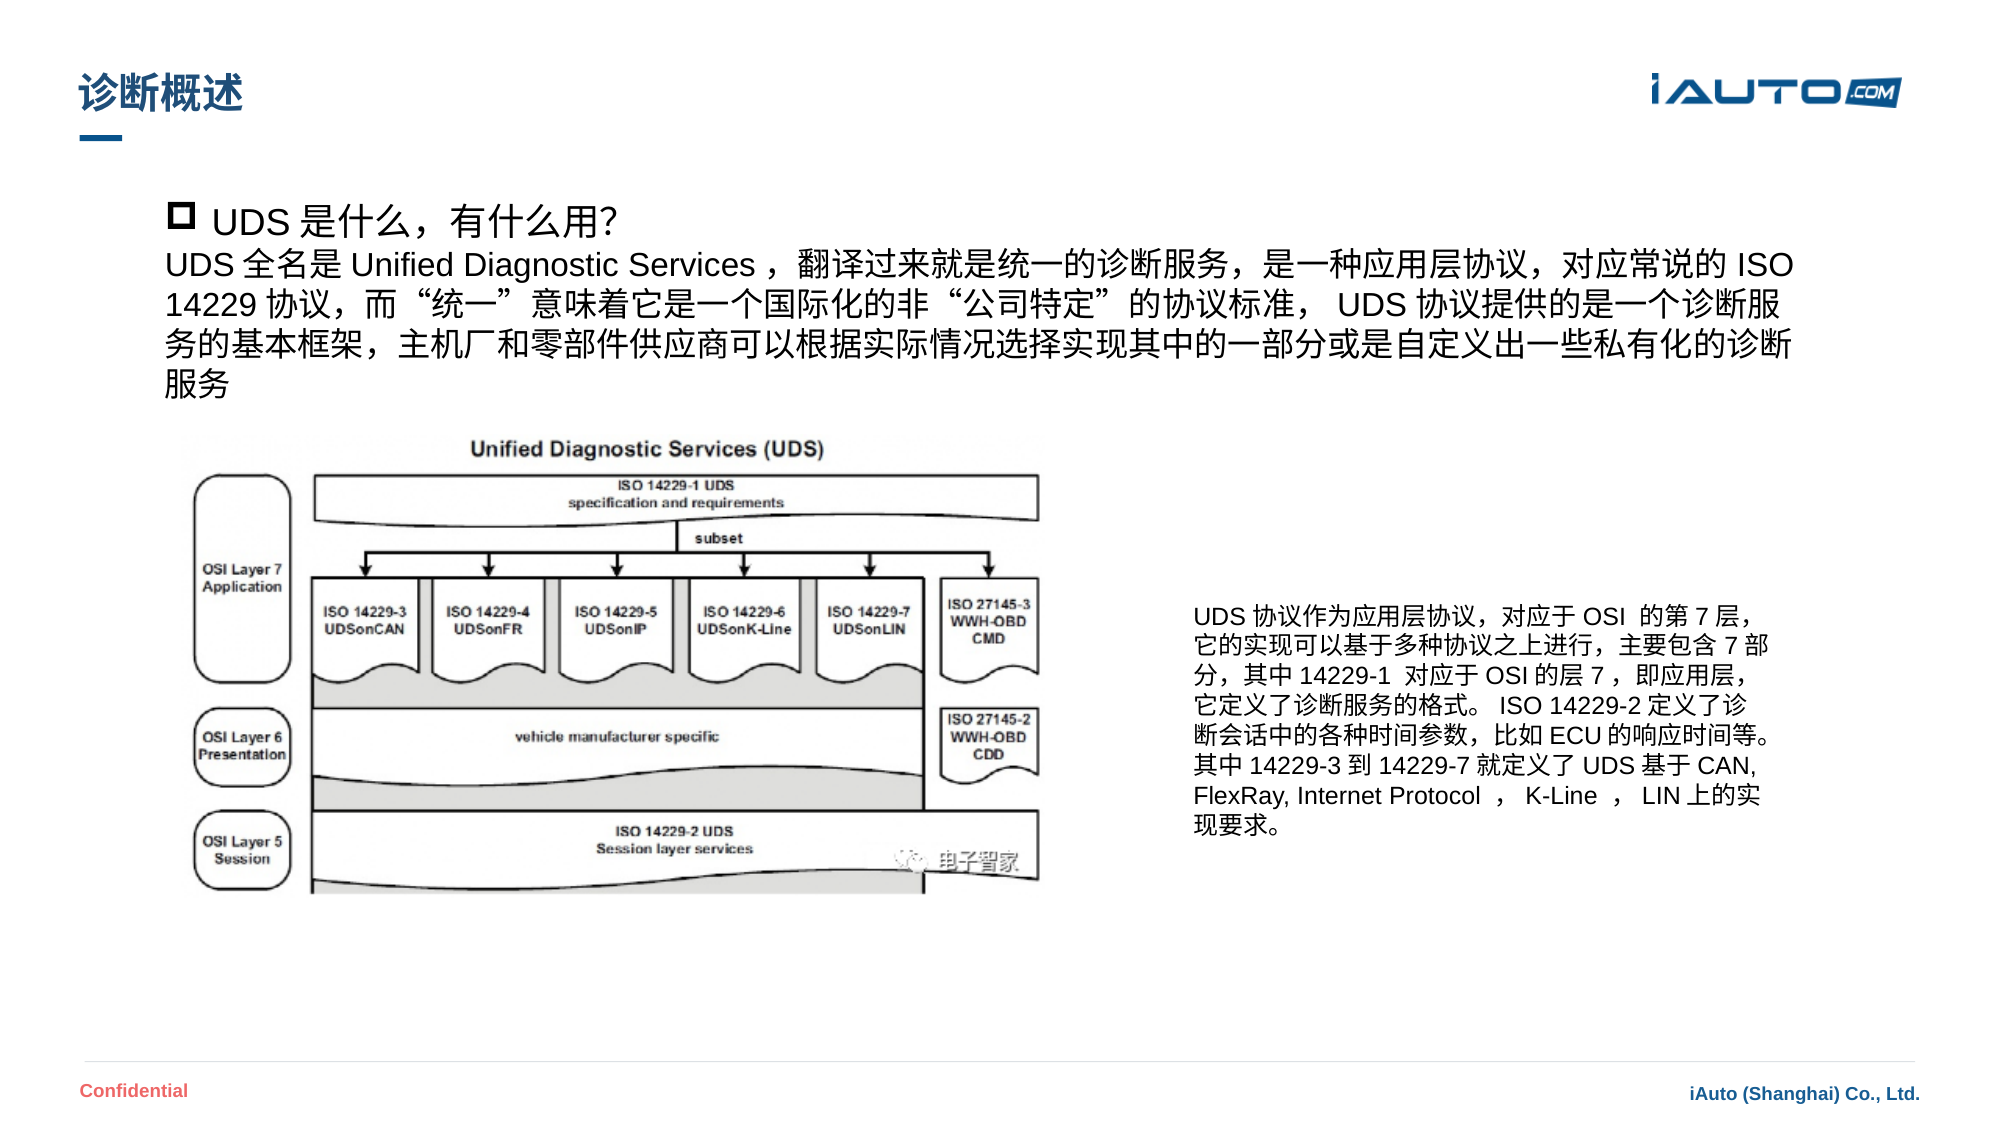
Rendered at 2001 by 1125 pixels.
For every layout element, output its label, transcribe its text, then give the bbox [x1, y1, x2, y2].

text_box UDS协议作为应用层协议，对应于OSI 的第7层，它的实现可以基于多种协议之上进行，主要包含7部分，其中14229-1 对应于OSI的层7，即应用层，它定义了诊断服务的格式。ISO 14229-2定义了诊断会话中的各种时间参数，比如ECU的响应时间等。其中14229-3到14229-7就定义了UDS基于CAN, FlexRay, Internet Protocol ，K-Line ，LIN上的实现要求。 [1178, 592, 1785, 848]
picture [1788, 73, 1902, 108]
title 诊断概述 [62, 47, 1788, 144]
picture [179, 434, 1046, 899]
text_box UDS是什么，有什么用？ UDS全名是Unified Diagnostic Services，翻译过来就是统一的诊断服务，是一种应用层协议，对应常说的ISO 14229协议，而“统一”意味着它是一个国际化的非“公司特定”的协议标准，UDS协议提供的是一个诊断服务的基本框架，主机厂和零部件供应商可以根据实际情况选择实现其中的一部分或是自定义出一些私有化的诊断服务 [149, 190, 1815, 501]
